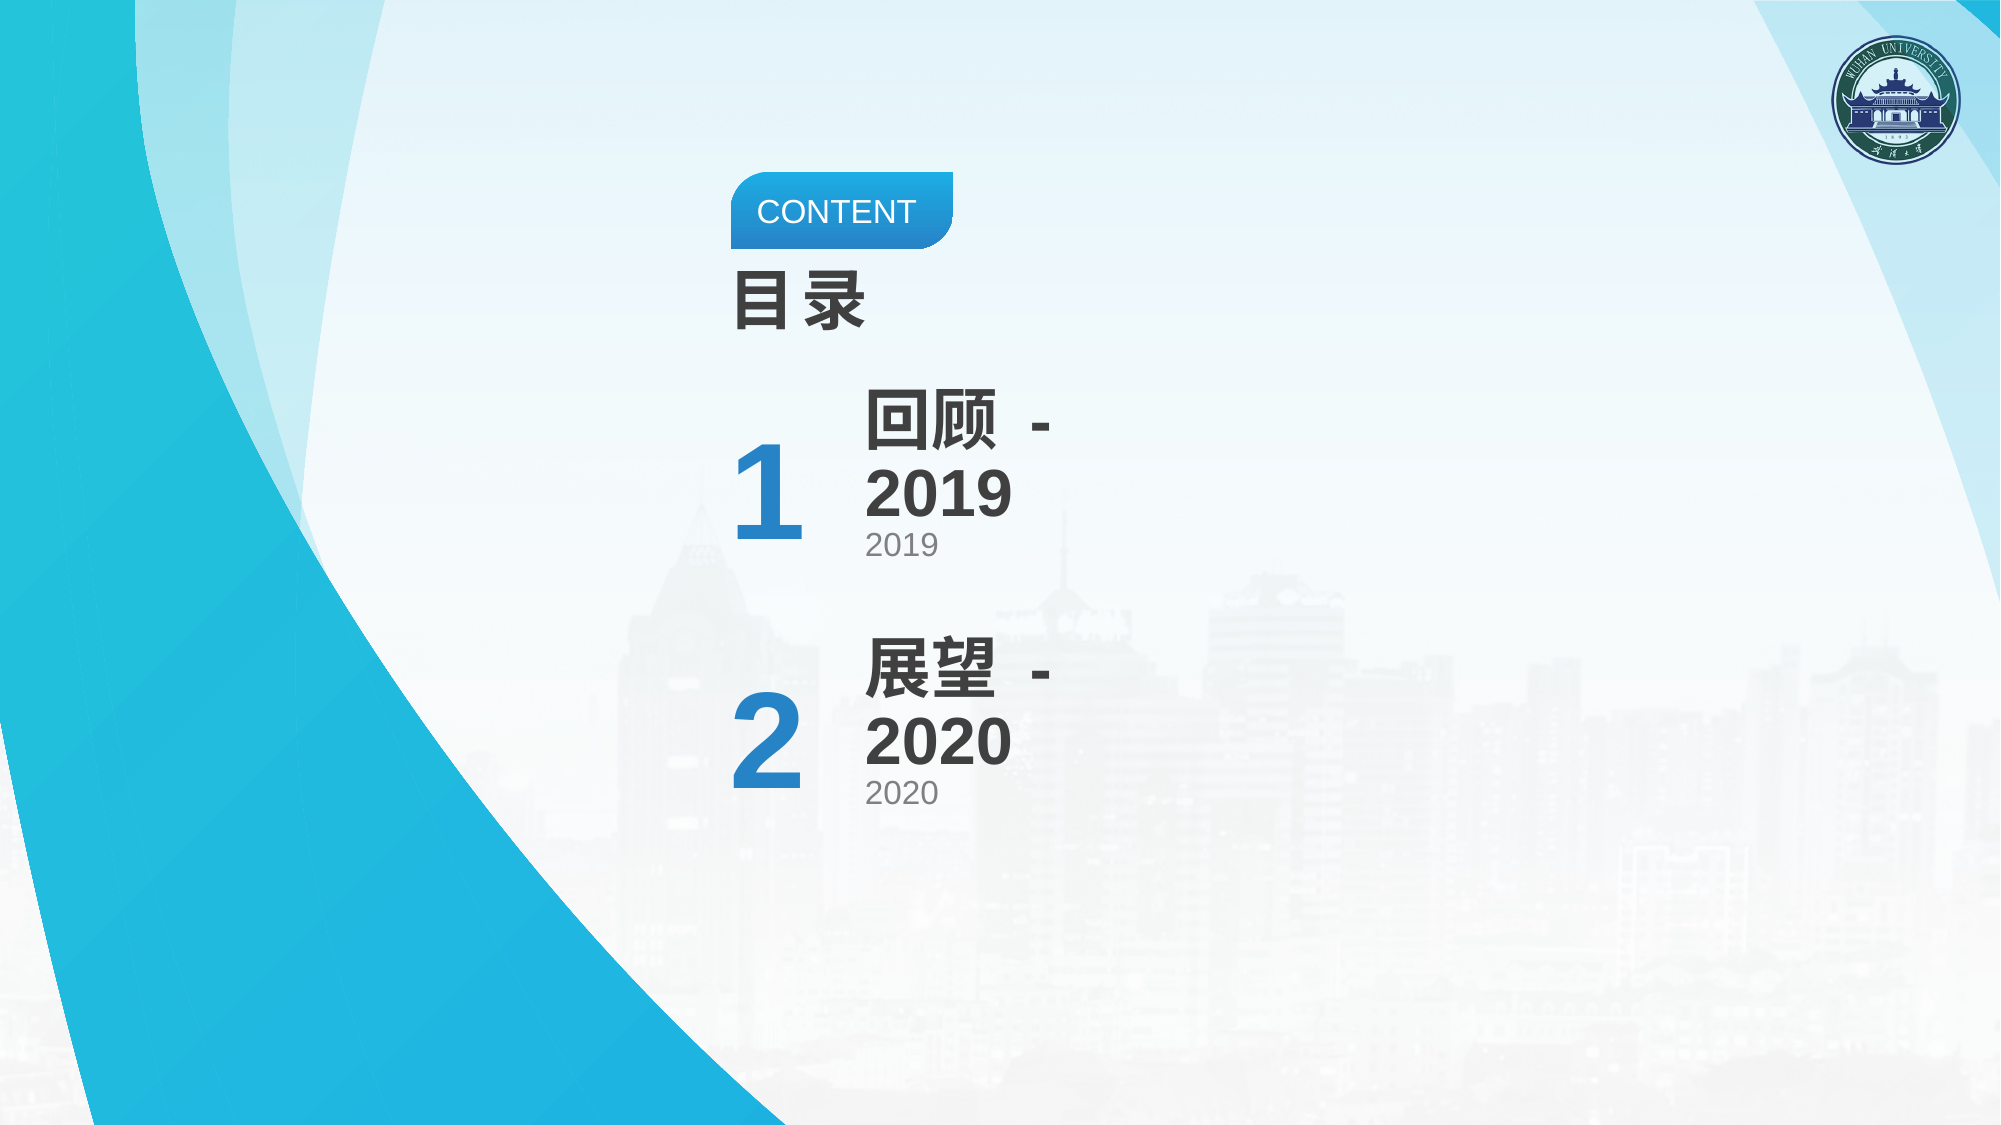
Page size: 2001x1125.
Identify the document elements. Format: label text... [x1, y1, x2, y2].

picture [1831, 35, 1961, 165]
list 回顾 - 2019 [850, 414, 1225, 503]
list 展望 - 2020 [850, 663, 1225, 752]
list 2020 [850, 764, 956, 820]
list 2019 [850, 515, 956, 572]
